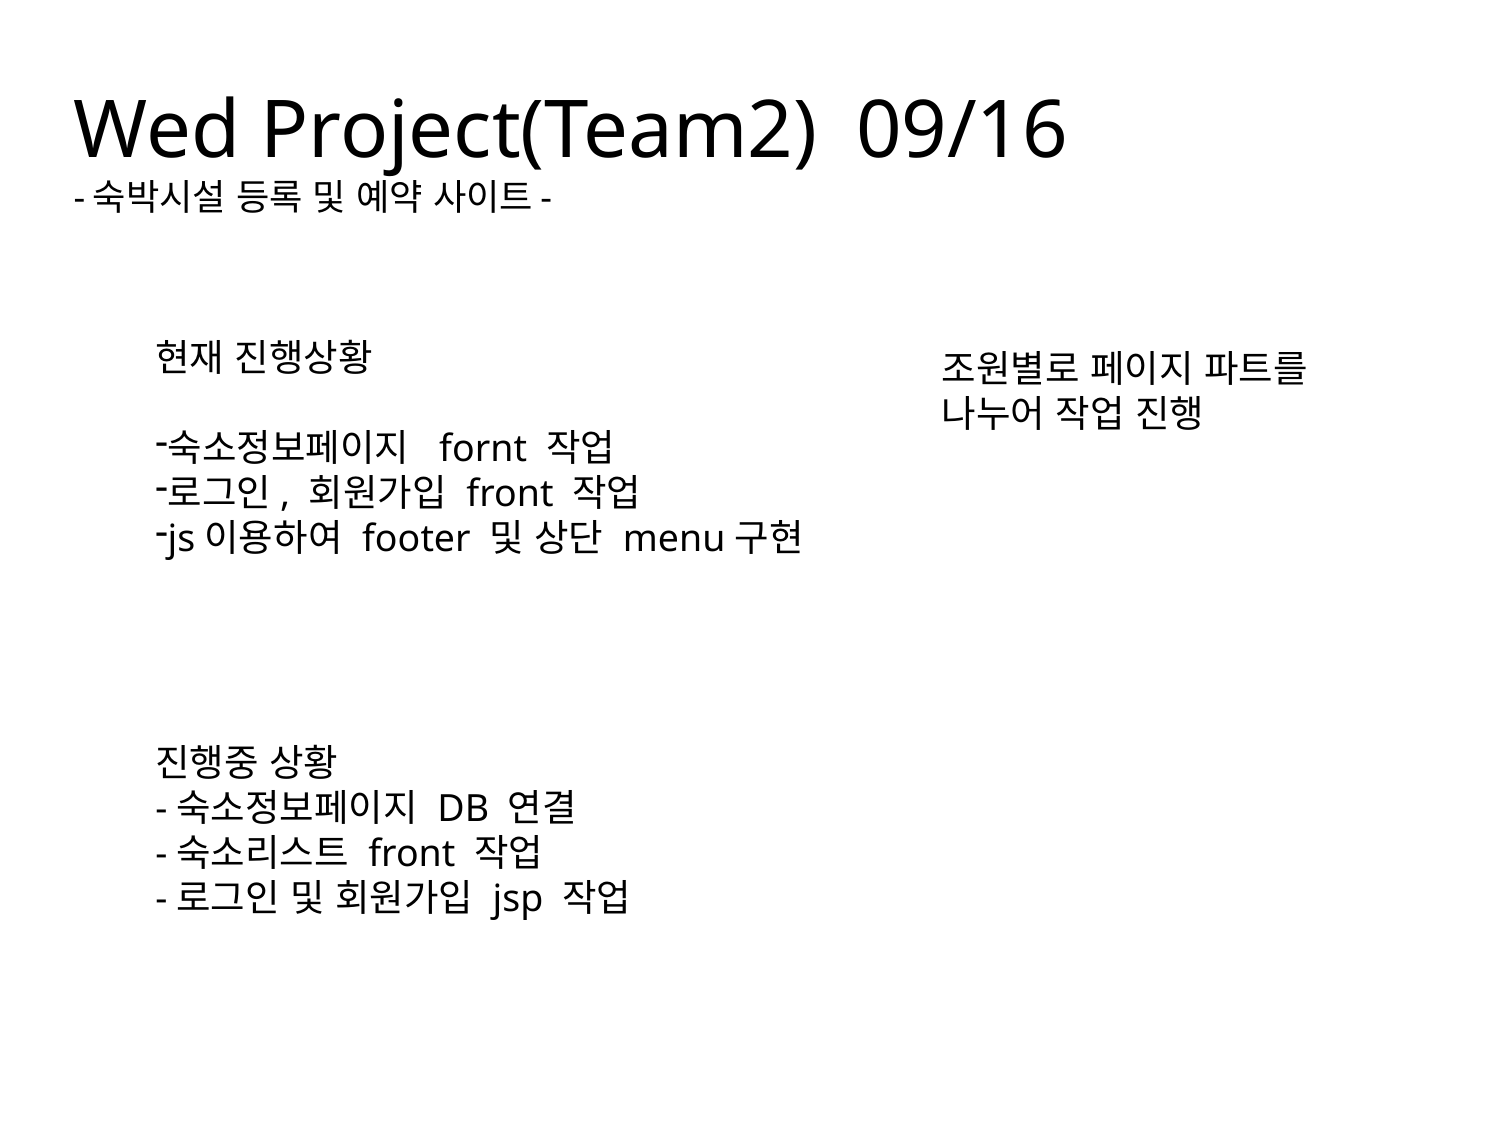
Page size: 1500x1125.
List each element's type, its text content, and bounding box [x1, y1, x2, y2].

title Wed Project(Team2) 09/16 -숙박시설 등록 및 예약 사이트- [58, 70, 1334, 225]
text_box 조원별로 페이지 파트를 나누어 작업 진행 [927, 338, 1388, 443]
text_box 현재 진행상황 숙소정보페이지 fornt 작업 로그인, 회원가입 front 작업 js이용하여 footer 및 상단 menu구현 진행중 상황 -숙소정보페이지 DB 연결 -숙소리스트 front 작업 -로그인 및 회원가입 jsp 작업 [140, 281, 1360, 1125]
